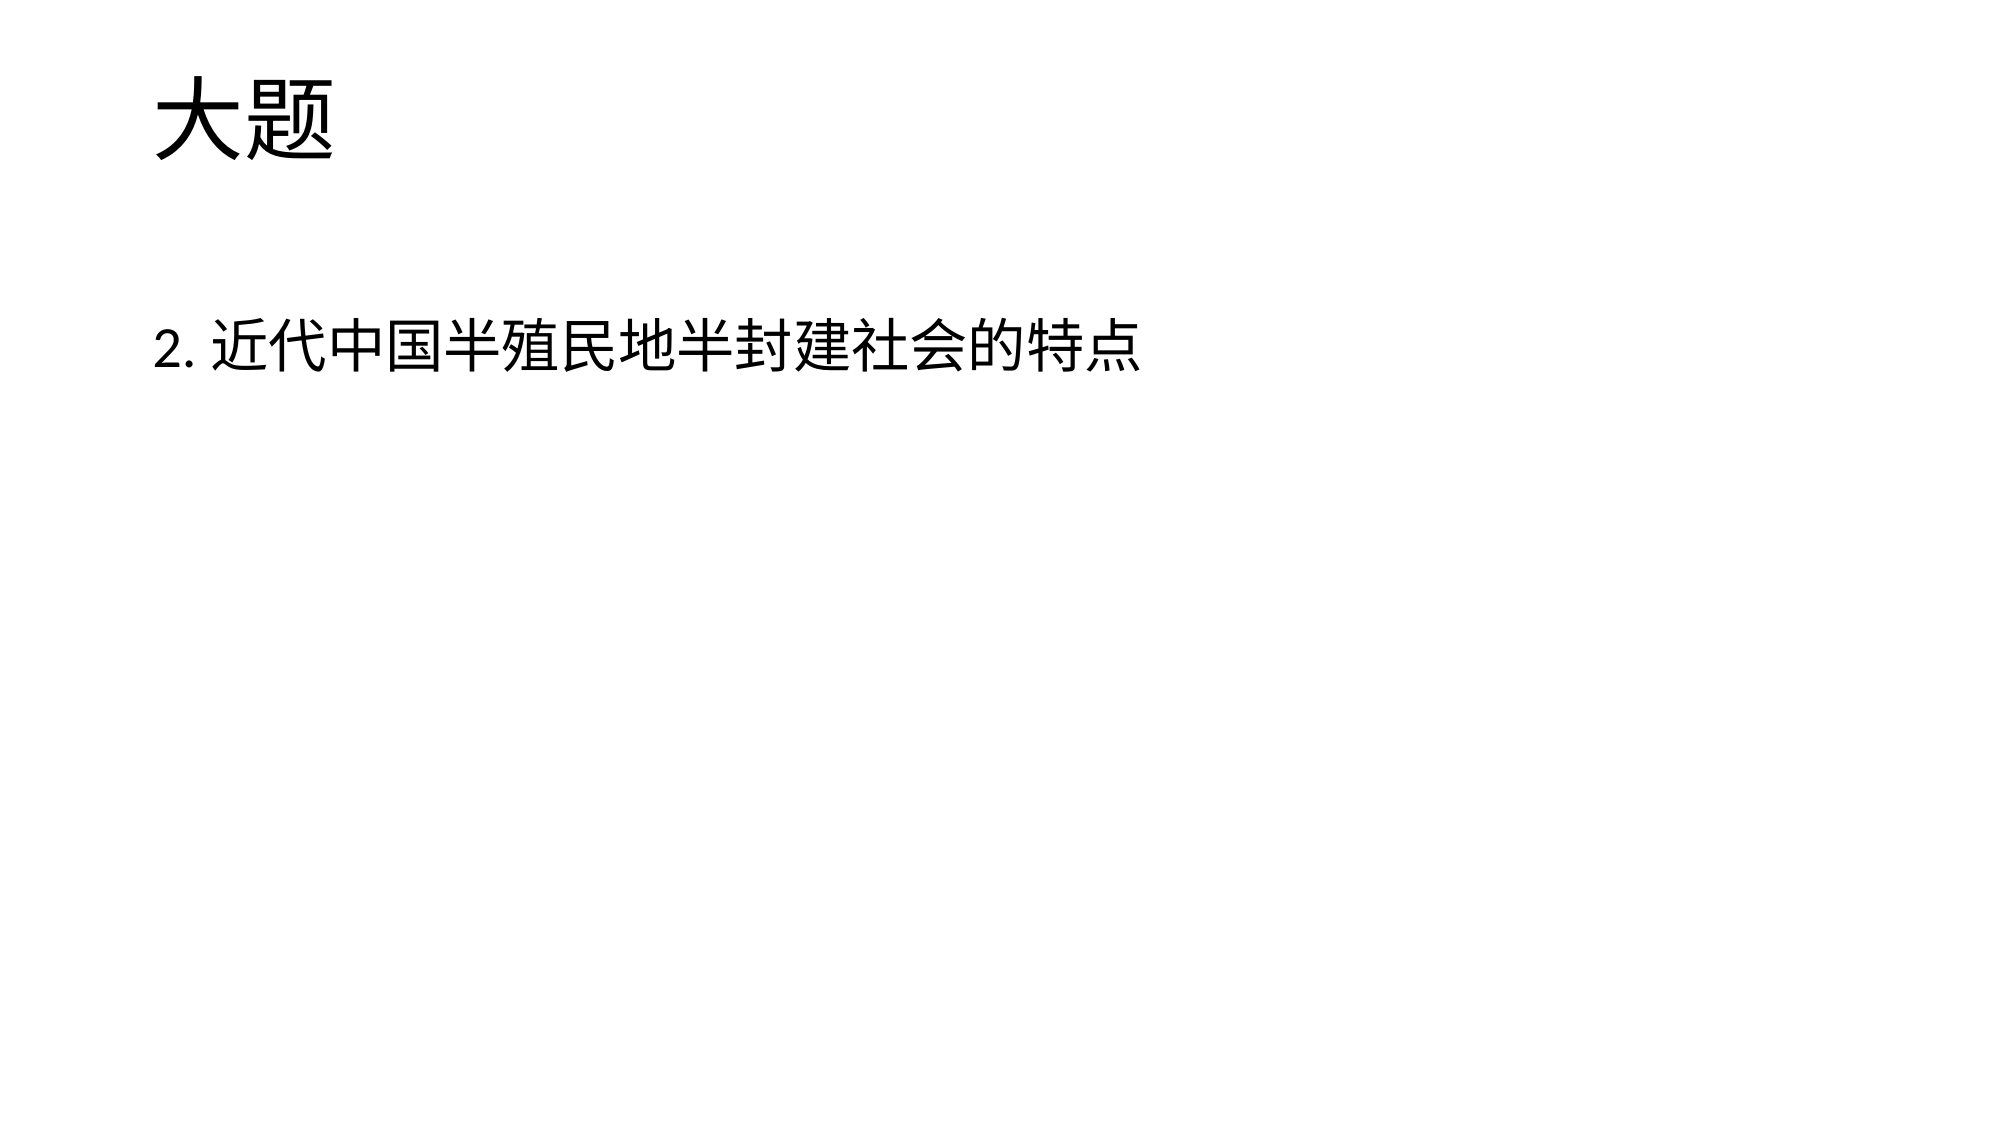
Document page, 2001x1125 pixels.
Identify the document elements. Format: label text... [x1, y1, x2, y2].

list 2.近代中国半殖民地半封建社会的特点 [137, 232, 1863, 1079]
title 大题 [137, 14, 1863, 232]
